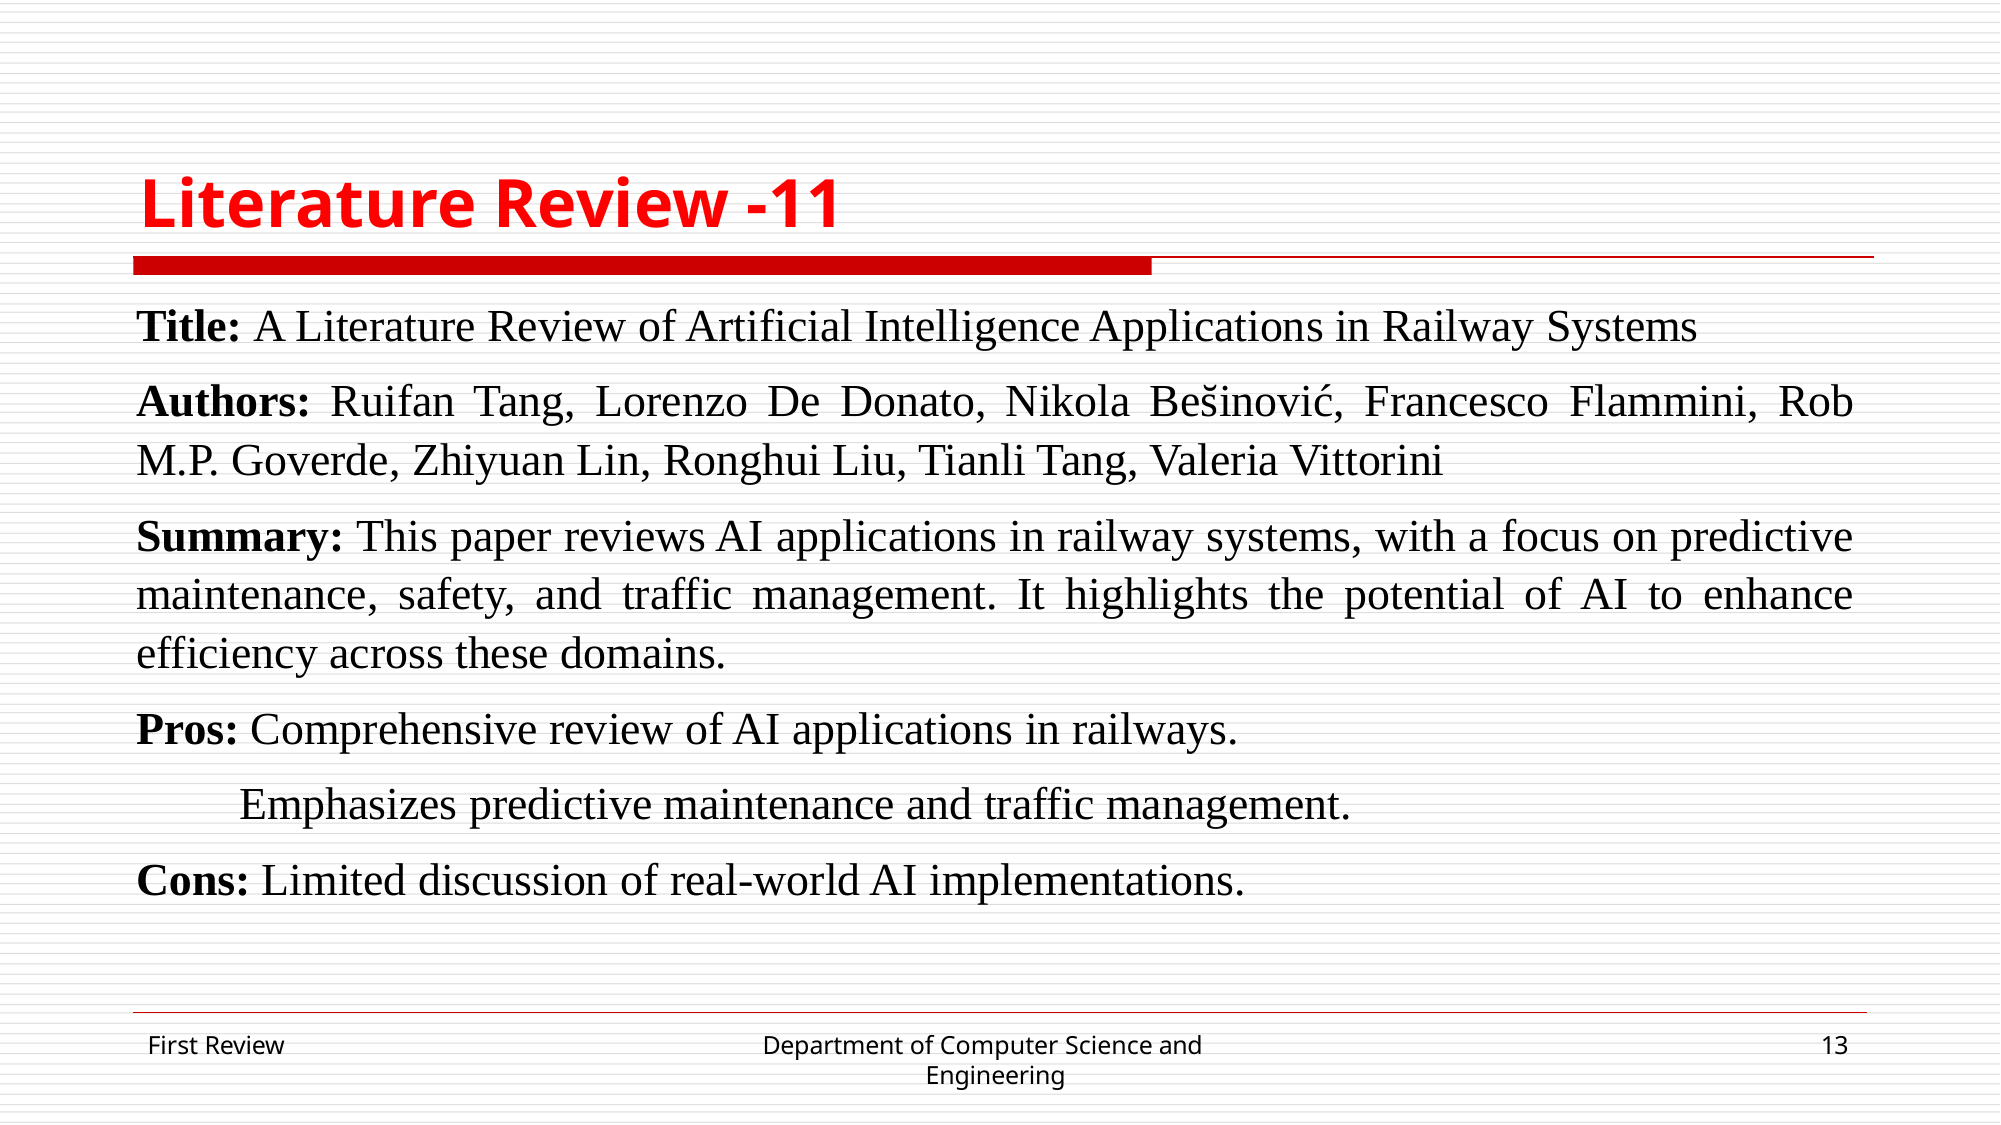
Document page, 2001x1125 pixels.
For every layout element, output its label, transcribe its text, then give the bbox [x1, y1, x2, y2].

text_box Title: A Literature Review of Artificial Intelligence Applications in Railway Systems Authors: Ruifan Tang, Lorenzo De Donato, Nikola Bes̆inović, Francesco Flammini, Rob M.P. Goverde, Zhiyuan Lin, Ronghui Liu, Tianli Tang, Valeria Vittorini Summary: This paper reviews AI applications in railway systems, with a focus on predictive maintenance, safety, and traffic management. It highlights the potential of AI to enhance efficiency across these domains. Pros: Comprehensive review of AI applications in railways. Emphasizes predictive maintenance and traffic management. Cons: Limited discussion of real-world AI implementations. [135, 289, 1855, 905]
slide_number First Review [145, 1027, 302, 1125]
slide_number 13 [1814, 1027, 1861, 1125]
picture [0, 0, 2000, 1125]
title Literature Review -11 [137, 158, 1286, 289]
footer Department of Computer Science and Engineering [760, 1027, 1240, 1125]
